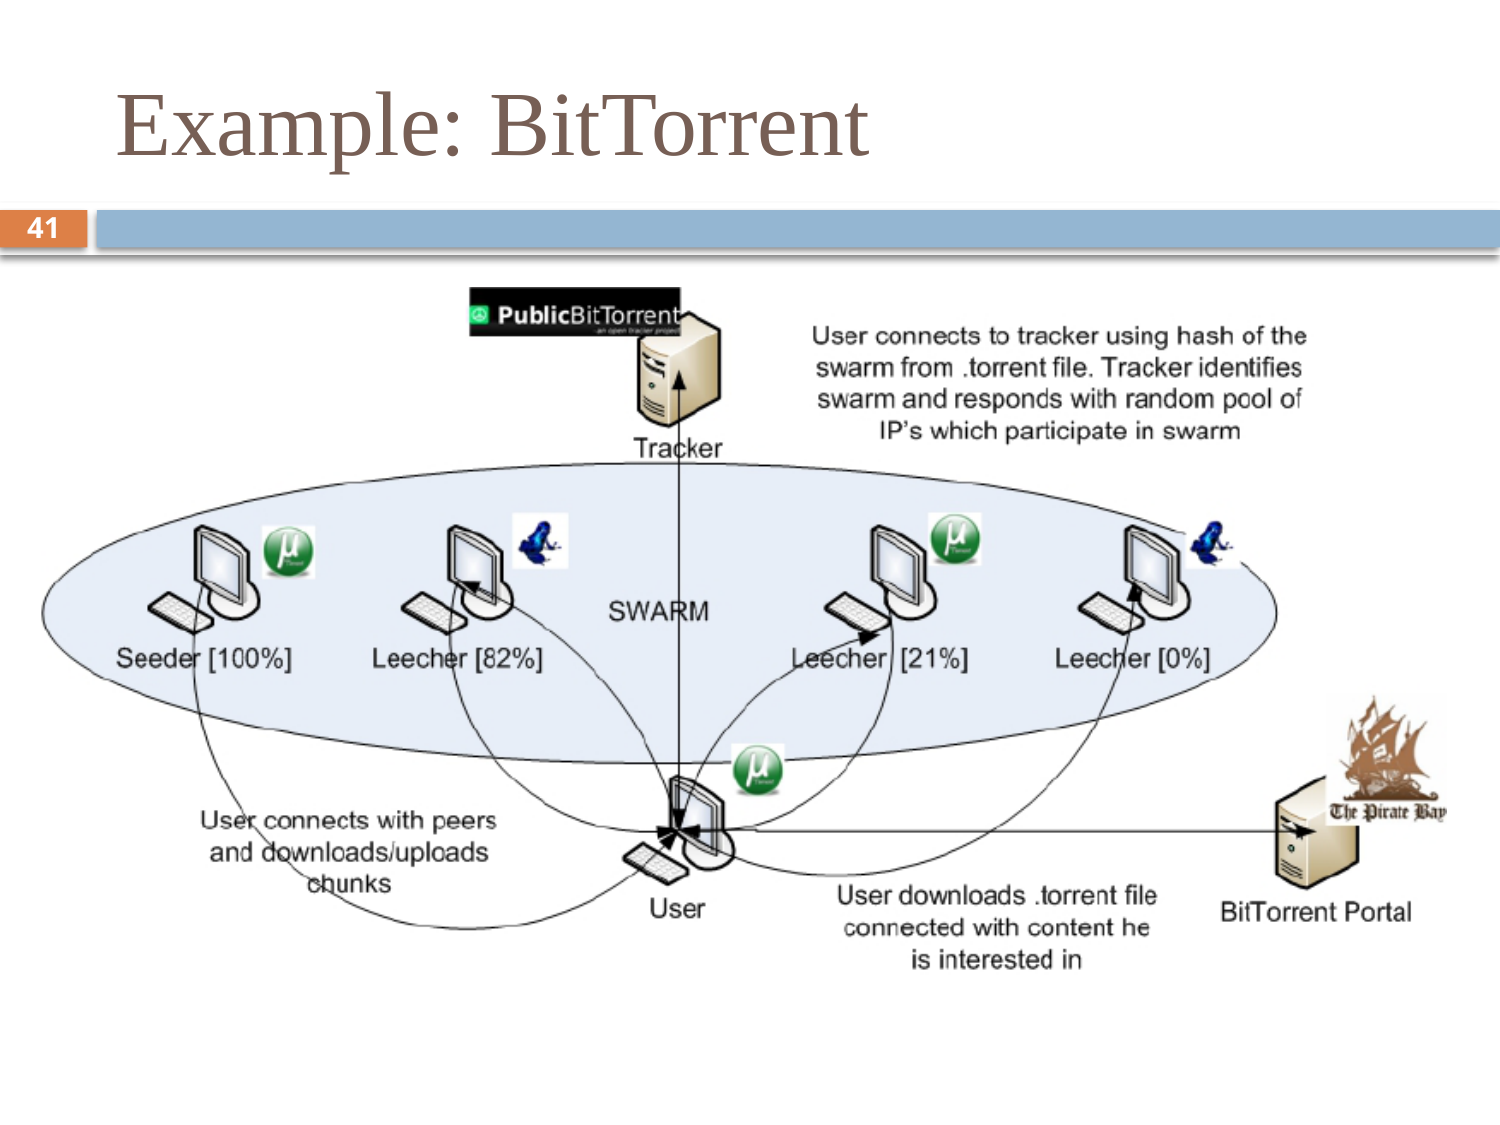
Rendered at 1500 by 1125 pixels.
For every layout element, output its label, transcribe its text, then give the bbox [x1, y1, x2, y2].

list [40, 287, 1447, 976]
slide_number 41 [0, 208, 88, 249]
title Example: BitTorrent [100, 37, 1438, 200]
